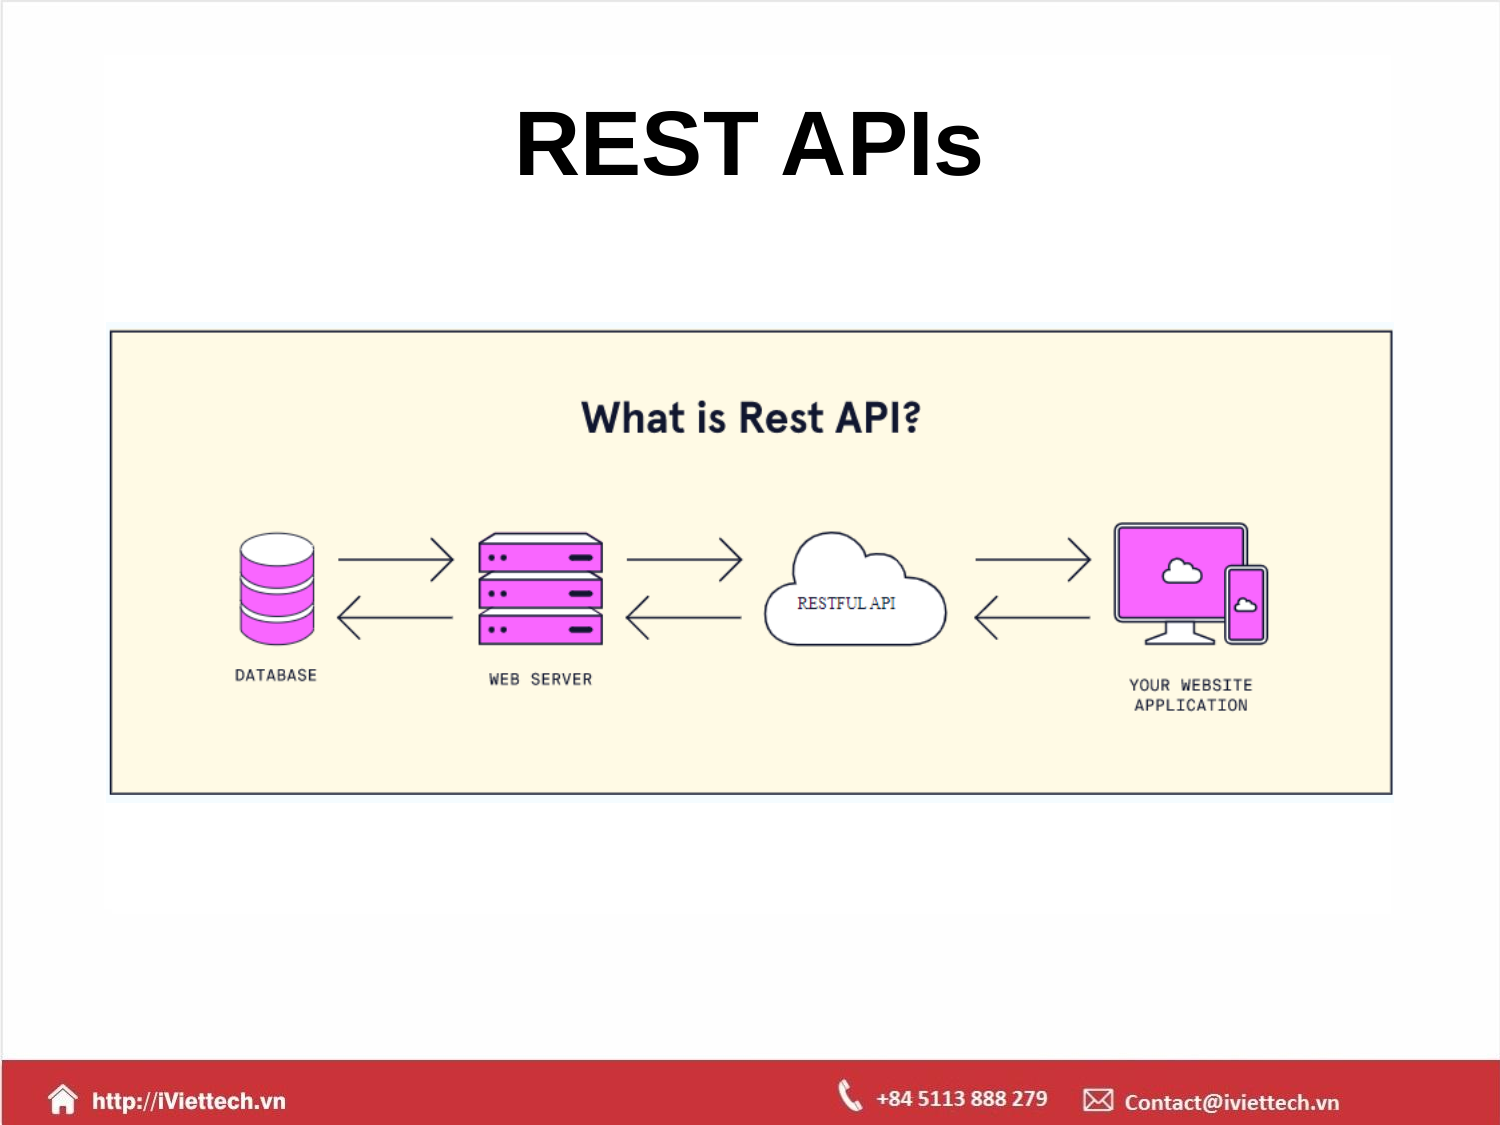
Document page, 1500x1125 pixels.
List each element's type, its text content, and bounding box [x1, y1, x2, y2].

title REST APIs [75, 45, 1425, 233]
picture [0, 0, 1500, 1125]
